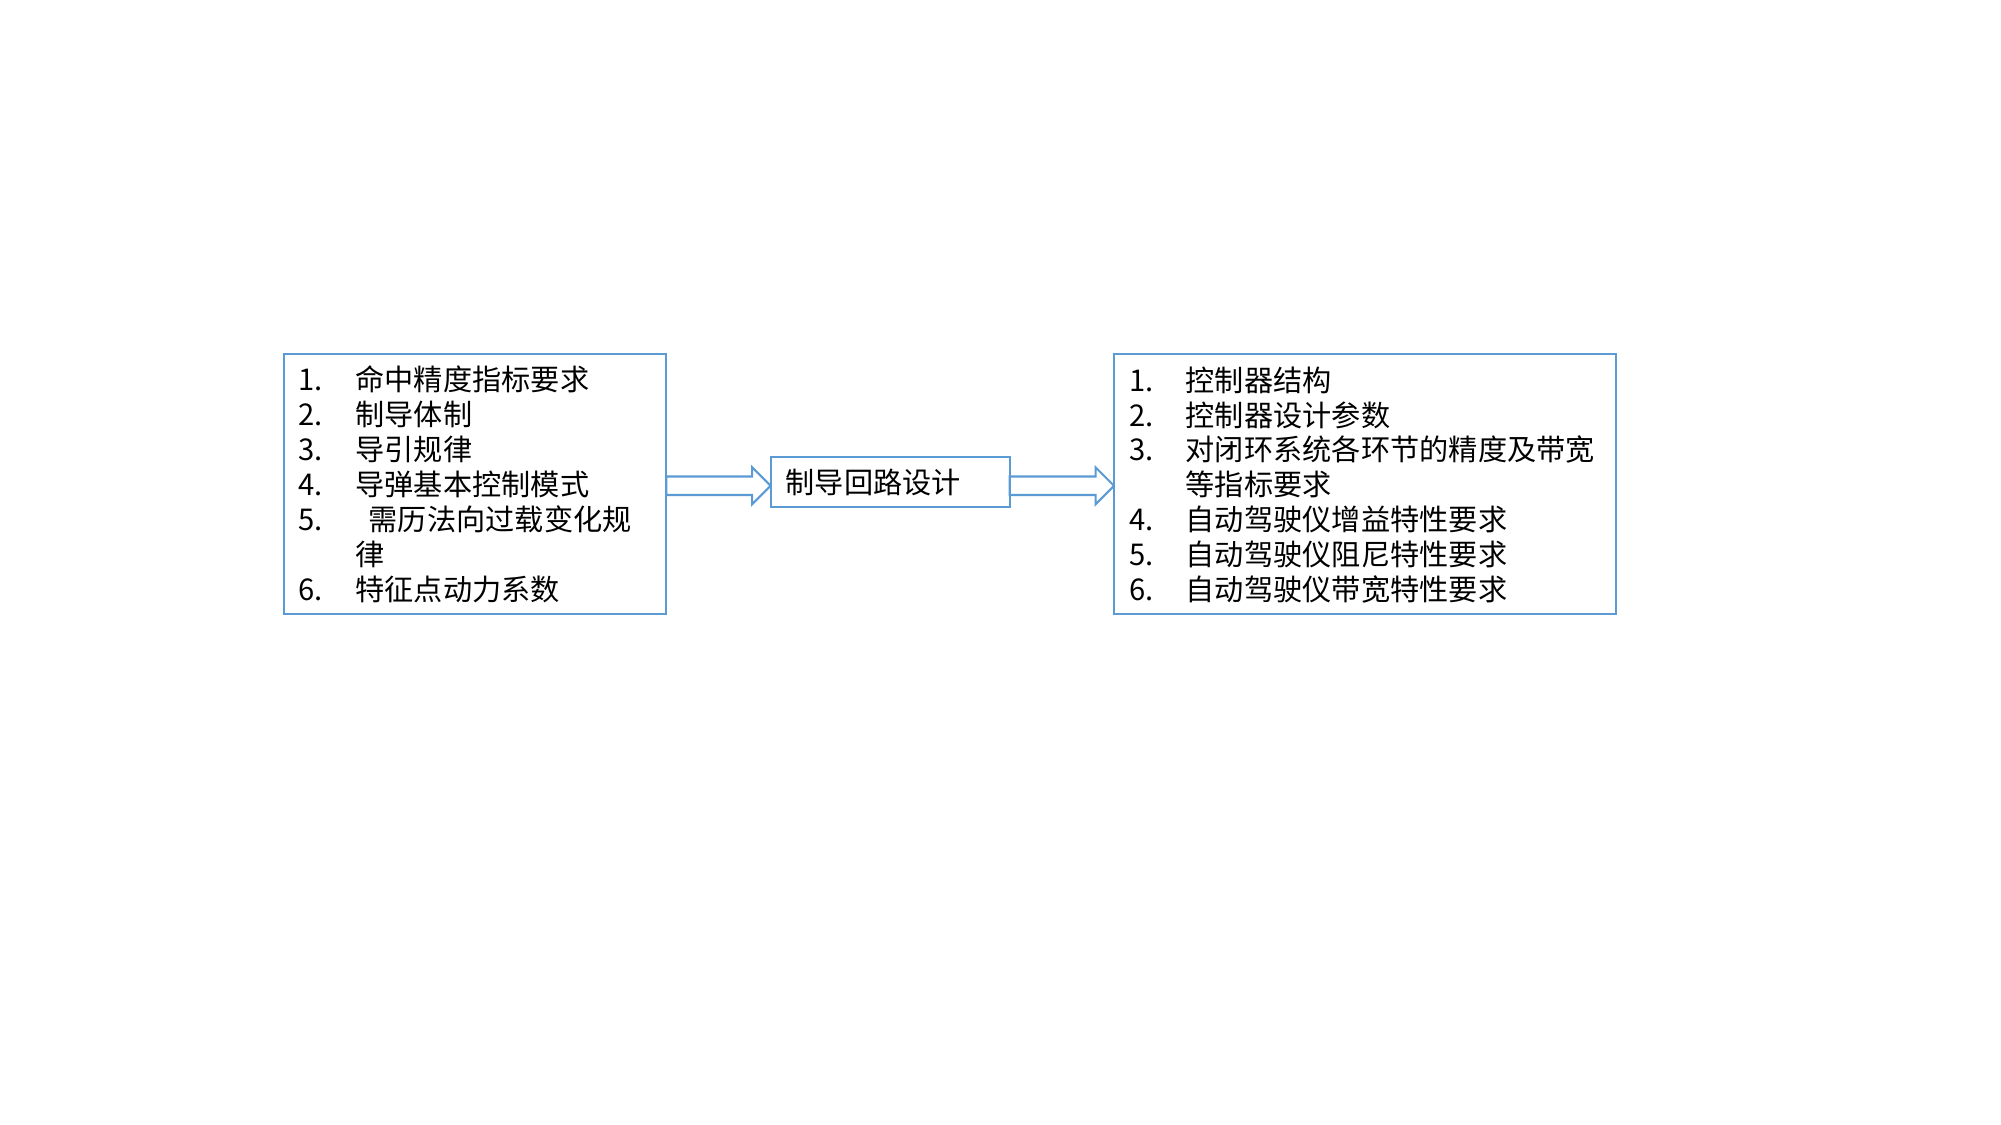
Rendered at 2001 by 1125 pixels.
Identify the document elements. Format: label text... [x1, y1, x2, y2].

text_box 命中精度指标要求 制导体制 导引规律 导弹基本控制模式 需历法向过载变化规律 特征点动力系数 [283, 353, 667, 615]
text_box 控制器结构 控制器设计参数 对闭环系统各环节的精度及带宽等指标要求 自动驾驶仪增益特性要求 自动驾驶仪阻尼特性要求 自动驾驶仪带宽特性要求 [1113, 353, 1617, 615]
text_box 制导回路设计 [770, 456, 1011, 508]
text_box [665, 464, 770, 507]
text_box [1008, 464, 1113, 507]
